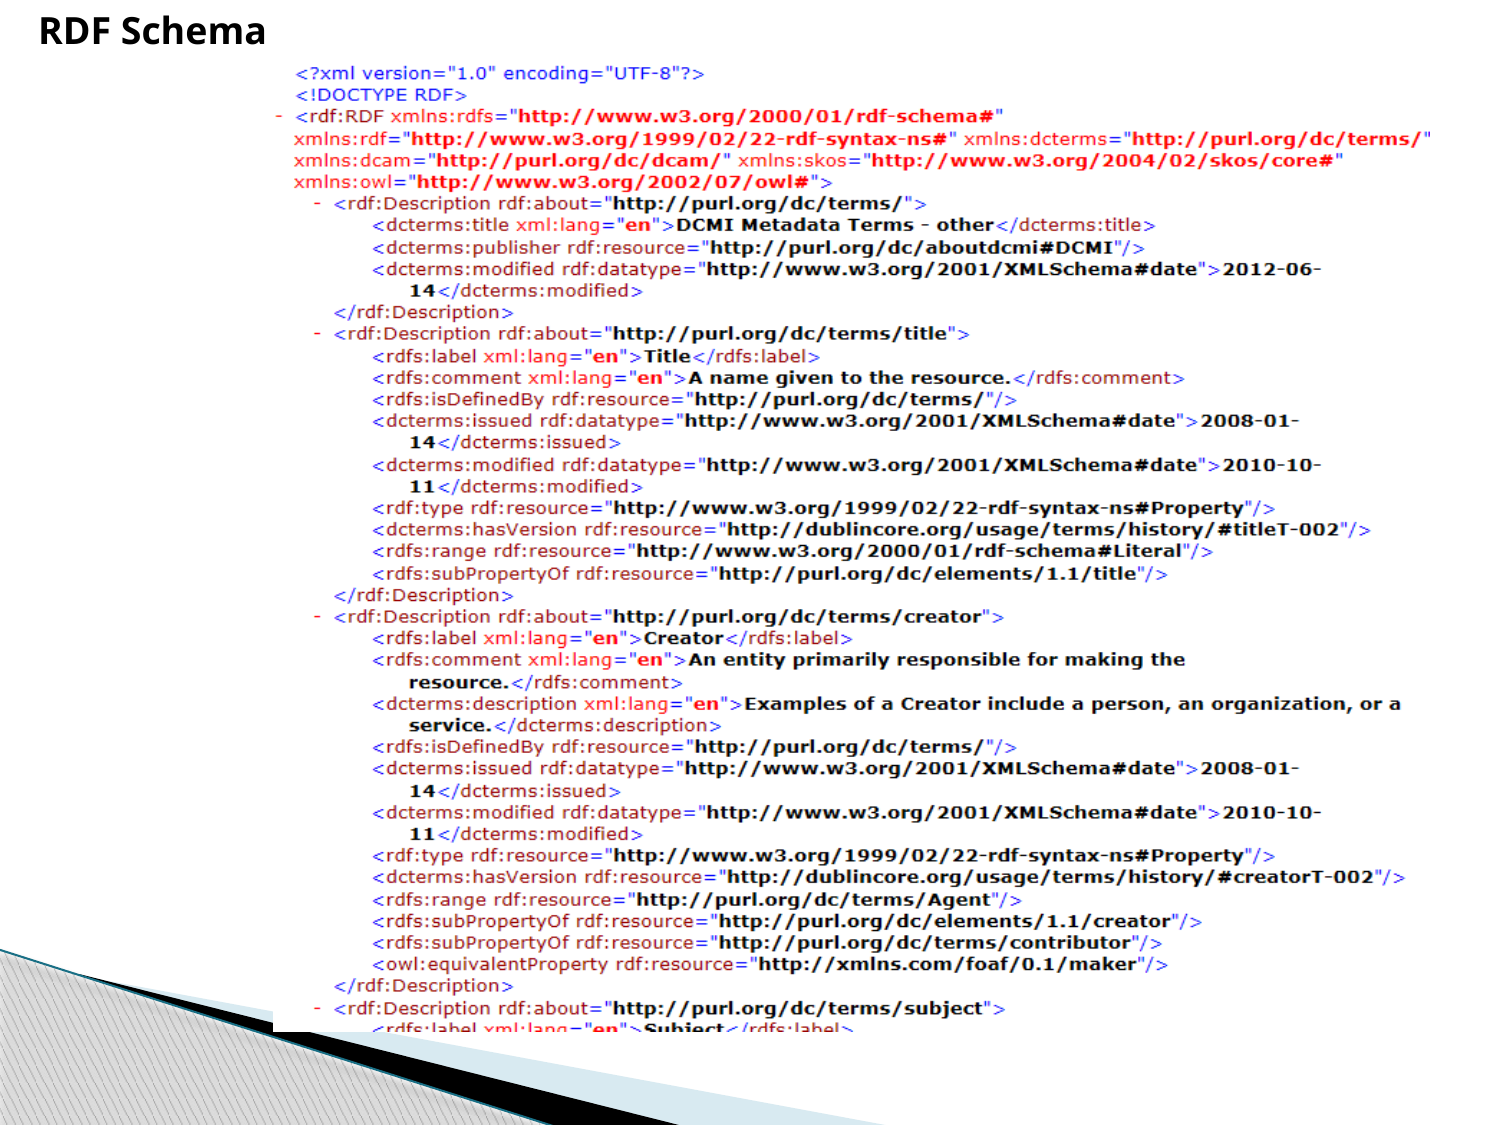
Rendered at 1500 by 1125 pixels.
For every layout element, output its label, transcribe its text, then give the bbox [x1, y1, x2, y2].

text_box RDF Schema [23, 0, 352, 60]
picture [273, 58, 1430, 1032]
